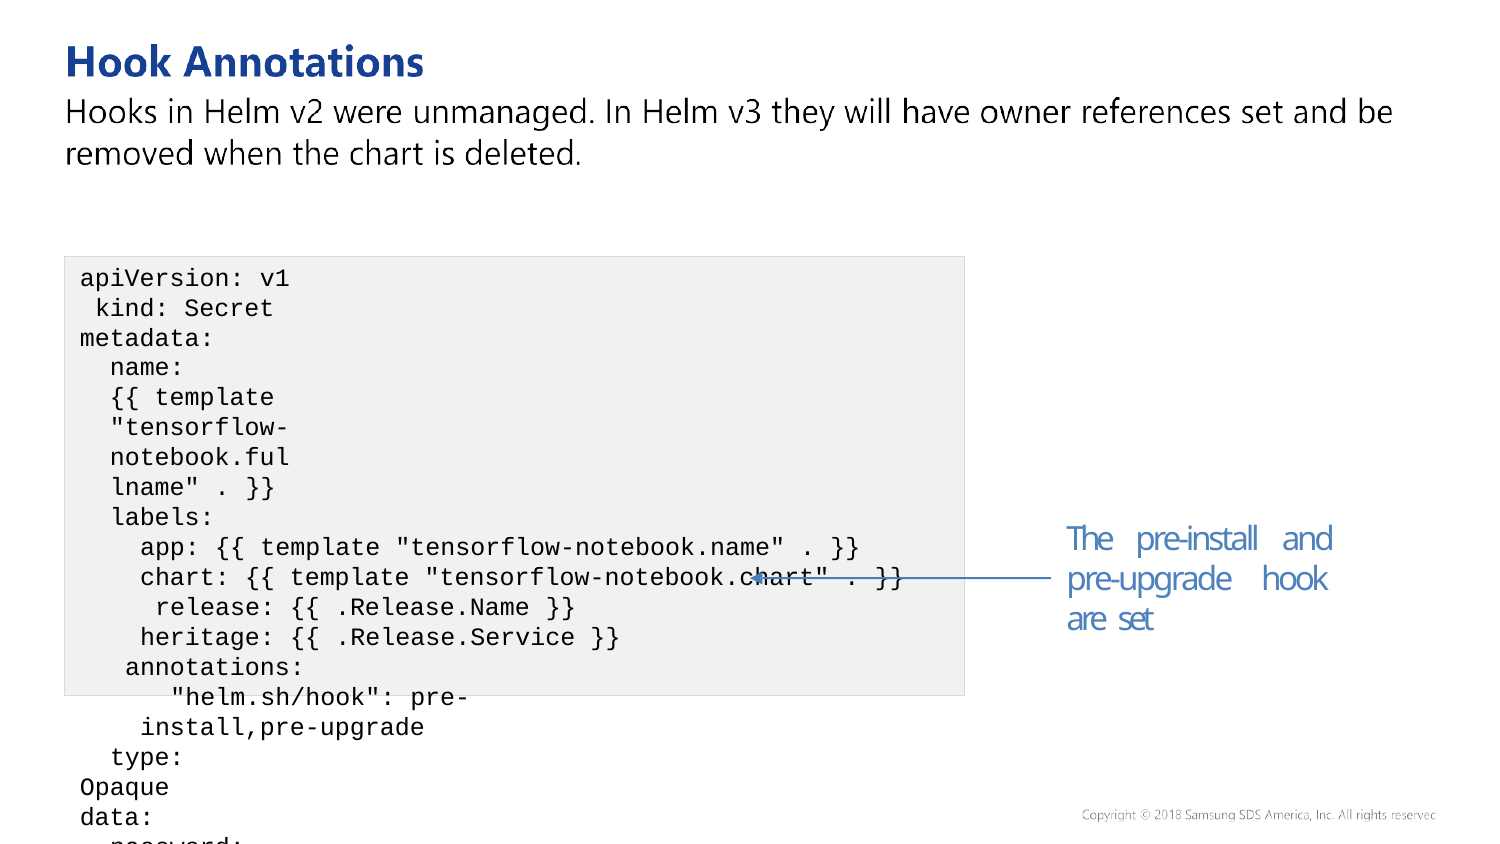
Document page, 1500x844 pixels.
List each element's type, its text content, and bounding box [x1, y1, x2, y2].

text_box [67, 139, 580, 165]
picture [1082, 809, 1436, 822]
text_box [63, 255, 966, 697]
text_box [68, 44, 423, 77]
text_box [67, 97, 1392, 131]
text_box The pre-install and pre-upgrade hook are set [1064, 515, 1354, 637]
text_box apiVersion: v1 kind: Secret metadata: name: {{ template "tensorflow-notebook.fullname" . }} labels: app: {{ template "tensorflow-notebook.name" . }} chart: {{ template "tensorflow-notebook.chart" . }} release: {{ .Release.Name }} heritage: {{ .Release.Service }} annotations: "helm.sh/hook": pre-install,pre-upgrade type: Opaque data: password: {{ .Values.jupyter.password | b64enc | quote }} [77, 704, 943, 844]
